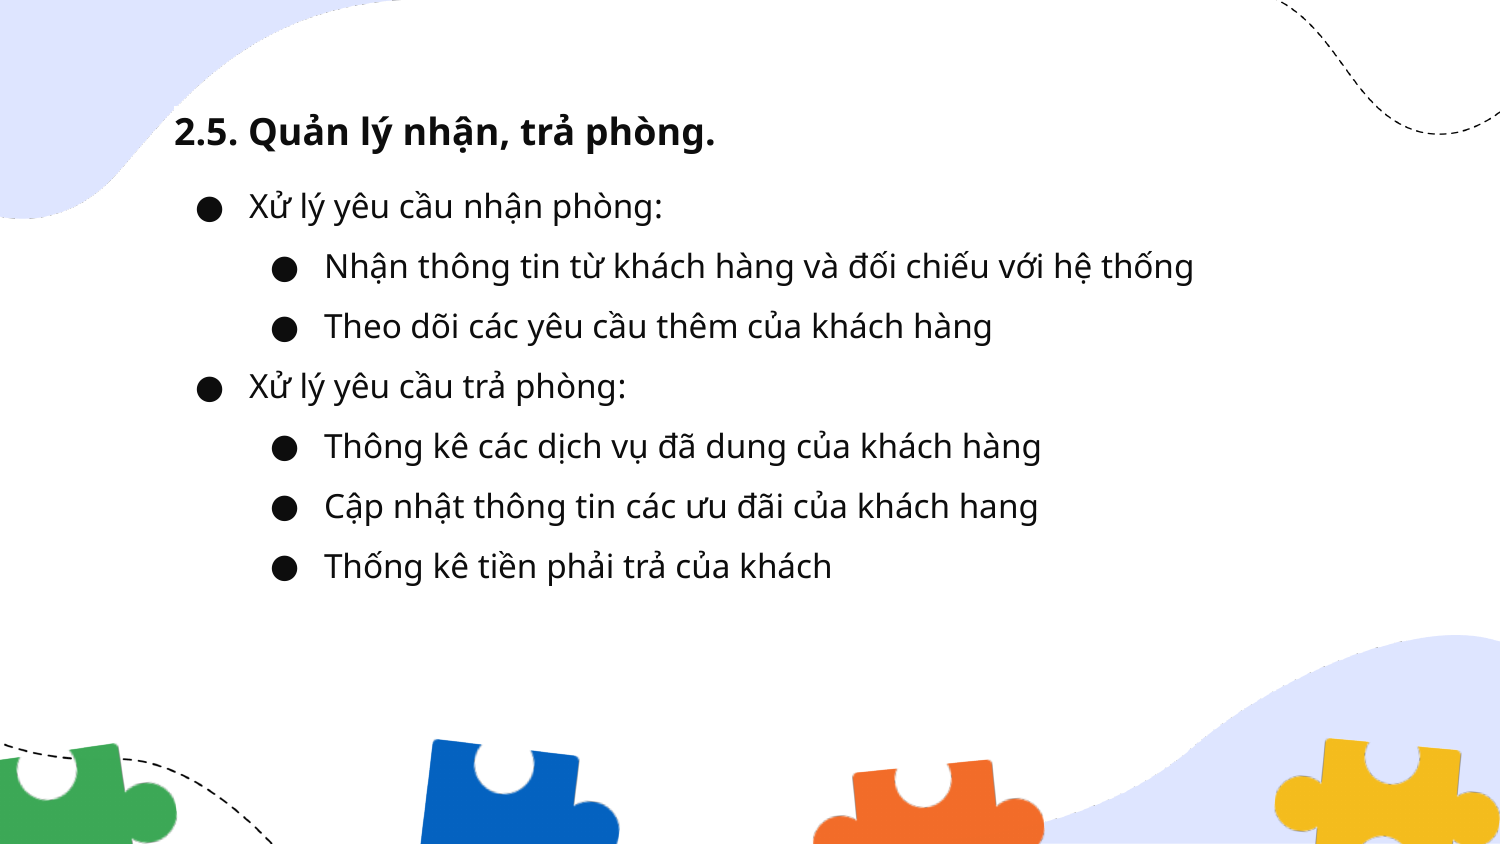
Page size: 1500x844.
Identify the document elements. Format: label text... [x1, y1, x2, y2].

picture [1146, 0, 1500, 135]
picture [0, 719, 385, 844]
picture [0, 0, 424, 219]
picture [807, 635, 1500, 844]
picture [421, 739, 627, 844]
list 2.5. Quản lý nhận, trả phòng. Xử lý yêu cầu nhận phòng: Nhận thông tin từ khách hàng và đối chiếu với hệ thống Theo dõi các yêu cầu thêm của khách hàng Xử lý yêu cầu trả phòng: Thông kê các dịch vụ đã dung của khách hàng Cập nhật thông tin các ưu đãi của khách hang Thống kê tiền phải trả của khách [159, 66, 1257, 694]
